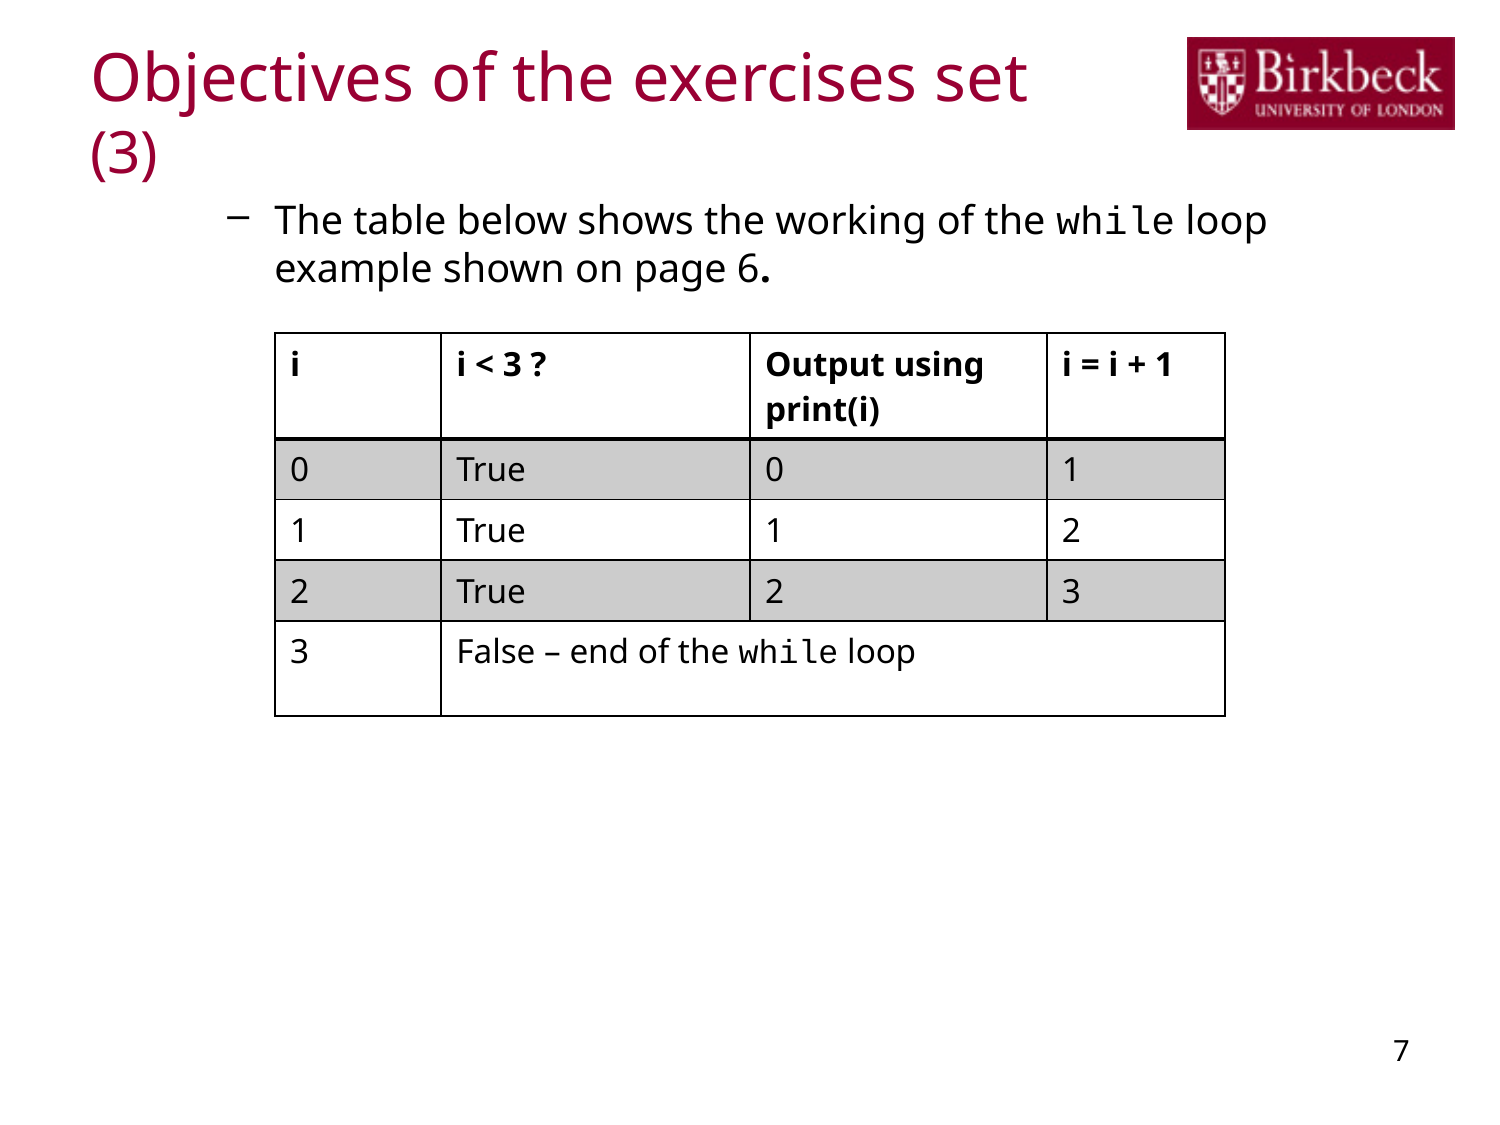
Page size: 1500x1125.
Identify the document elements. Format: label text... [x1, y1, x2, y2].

table_cell 0 [751, 441, 1046, 499]
table_cell 1 [751, 500, 1046, 559]
table_cell True [442, 500, 749, 559]
table_cell 2 [276, 561, 440, 620]
picture [1187, 37, 1455, 130]
table_cell 0 [276, 441, 440, 499]
table_cell 1 [276, 500, 440, 559]
slide_number 7 [1074, 1024, 1426, 1103]
table_header i < 3 ? [442, 334, 749, 437]
table_header Output using print(i) [751, 334, 1046, 437]
table_header i [276, 334, 440, 437]
table_header i = i + 1 [1048, 334, 1224, 437]
table_cell True [442, 441, 749, 499]
table_cell 2 [1048, 500, 1224, 559]
list The table below shows the working of the while loop example shown on page 6. [137, 187, 1375, 1088]
table_cell 2 [751, 561, 1046, 620]
table_cell 1 [1048, 441, 1224, 499]
title Objectives of the exercises set (3) [75, 45, 1125, 175]
table_cell 3 [1048, 561, 1224, 620]
table_cell False – end of the while loop [442, 622, 1224, 715]
table_cell True [442, 561, 749, 620]
table_cell 3 [276, 622, 440, 715]
